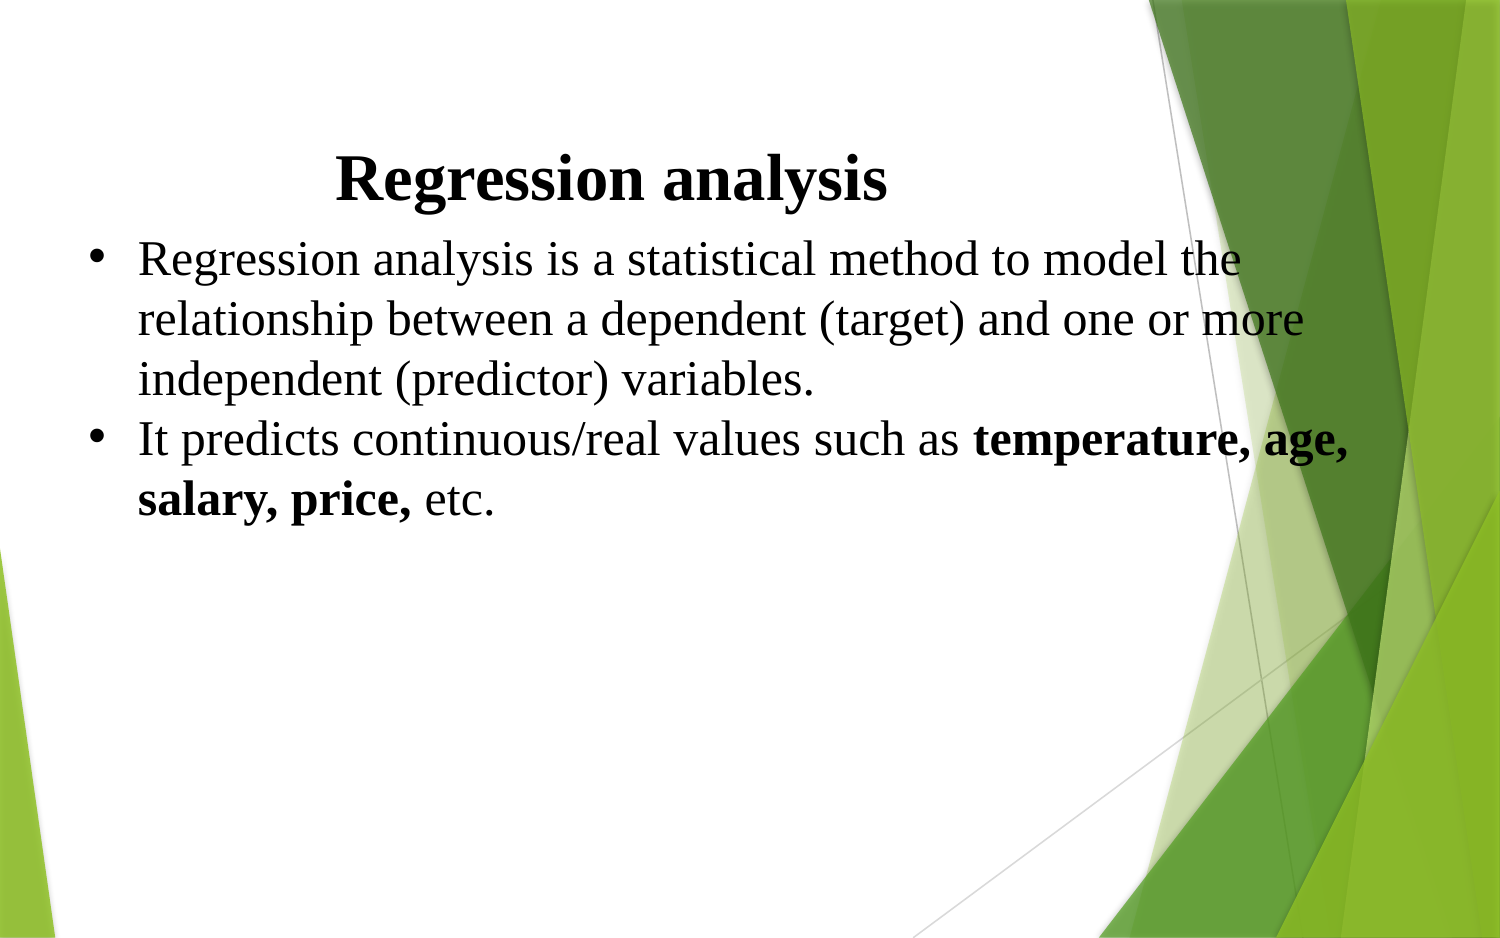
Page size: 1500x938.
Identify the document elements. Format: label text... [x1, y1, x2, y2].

title Regression analysis [83, 83, 1141, 218]
list Regression analysis is a statistical method to model the relationship between a dependent (target) and one or more independent (predictor) variables. It predicts continuous/real values such as temperature, age, salary, price, etc. [75, 218, 1425, 938]
text_box [730, 443, 769, 494]
